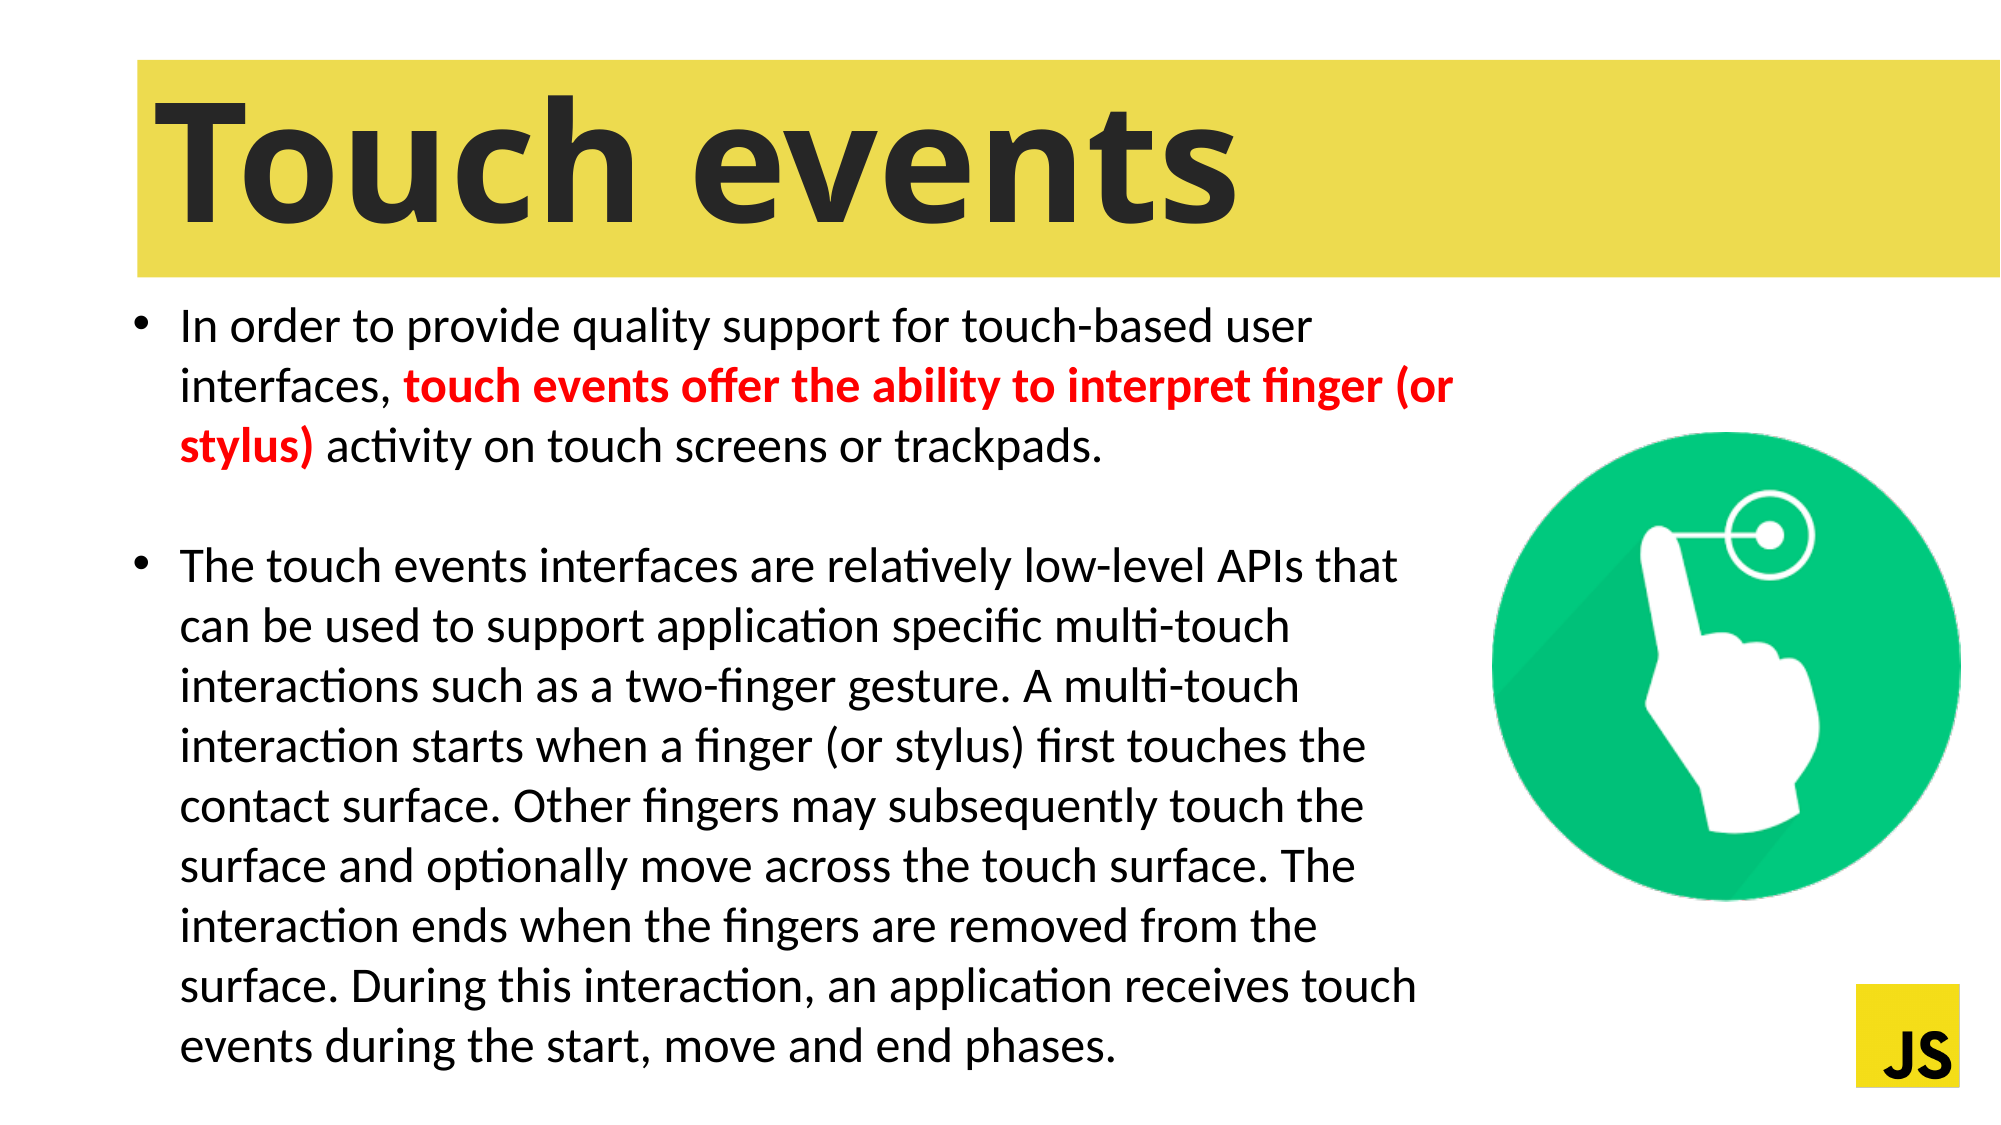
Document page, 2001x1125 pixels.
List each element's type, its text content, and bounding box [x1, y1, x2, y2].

text_box In order to provide quality support for touch-based user interfaces, touch events offer the ability to interpret finger (or stylus) activity on touch screens or trackpads. The touch events interfaces are relatively low-level APIs that can be used to support application specific multi-touch interactions such as a two-finger gesture. A multi-touch interaction starts when a finger (or stylus) first touches the contact surface. Other fingers may subsequently touch the surface and optionally move across the touch surface. The interaction ends when the fingers are removed from the surface. During this interaction, an application receives touch events during the start, move and end phases. [117, 285, 1470, 1080]
title Touch events [137, 59, 2000, 278]
picture [1491, 432, 1961, 902]
picture [1853, 982, 1961, 1088]
